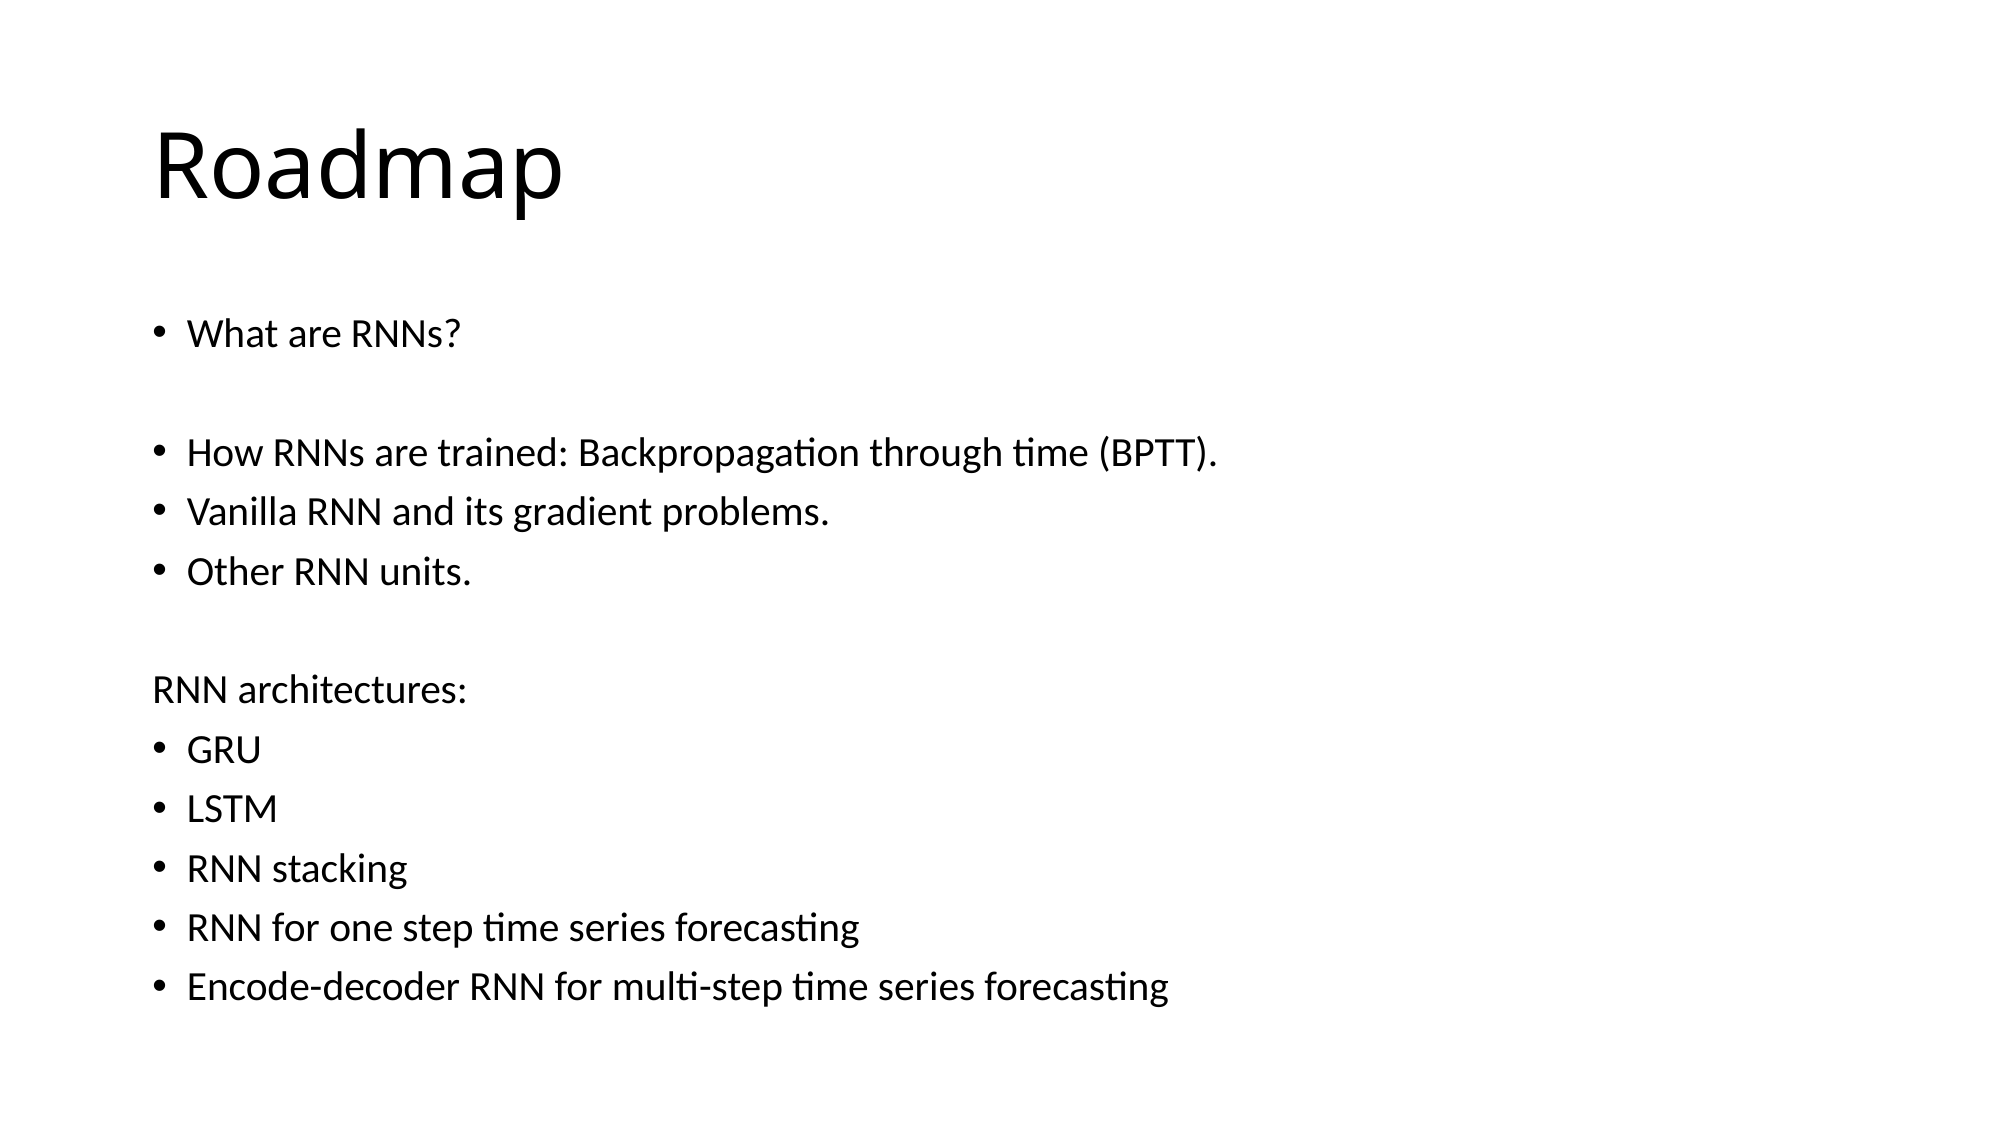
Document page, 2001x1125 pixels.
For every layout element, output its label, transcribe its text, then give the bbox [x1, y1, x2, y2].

title Roadmap [137, 59, 1863, 278]
list What are RNNs? How RNNs are trained: Backpropagation through time (BPTT). Vanilla RNN and its gradient problems. Other RNN units. RNN architectures: GRU LSTM RNN stacking RNN for one step time series forecasting Encode-decoder RNN for multi-step time series forecasting [137, 304, 1863, 1018]
